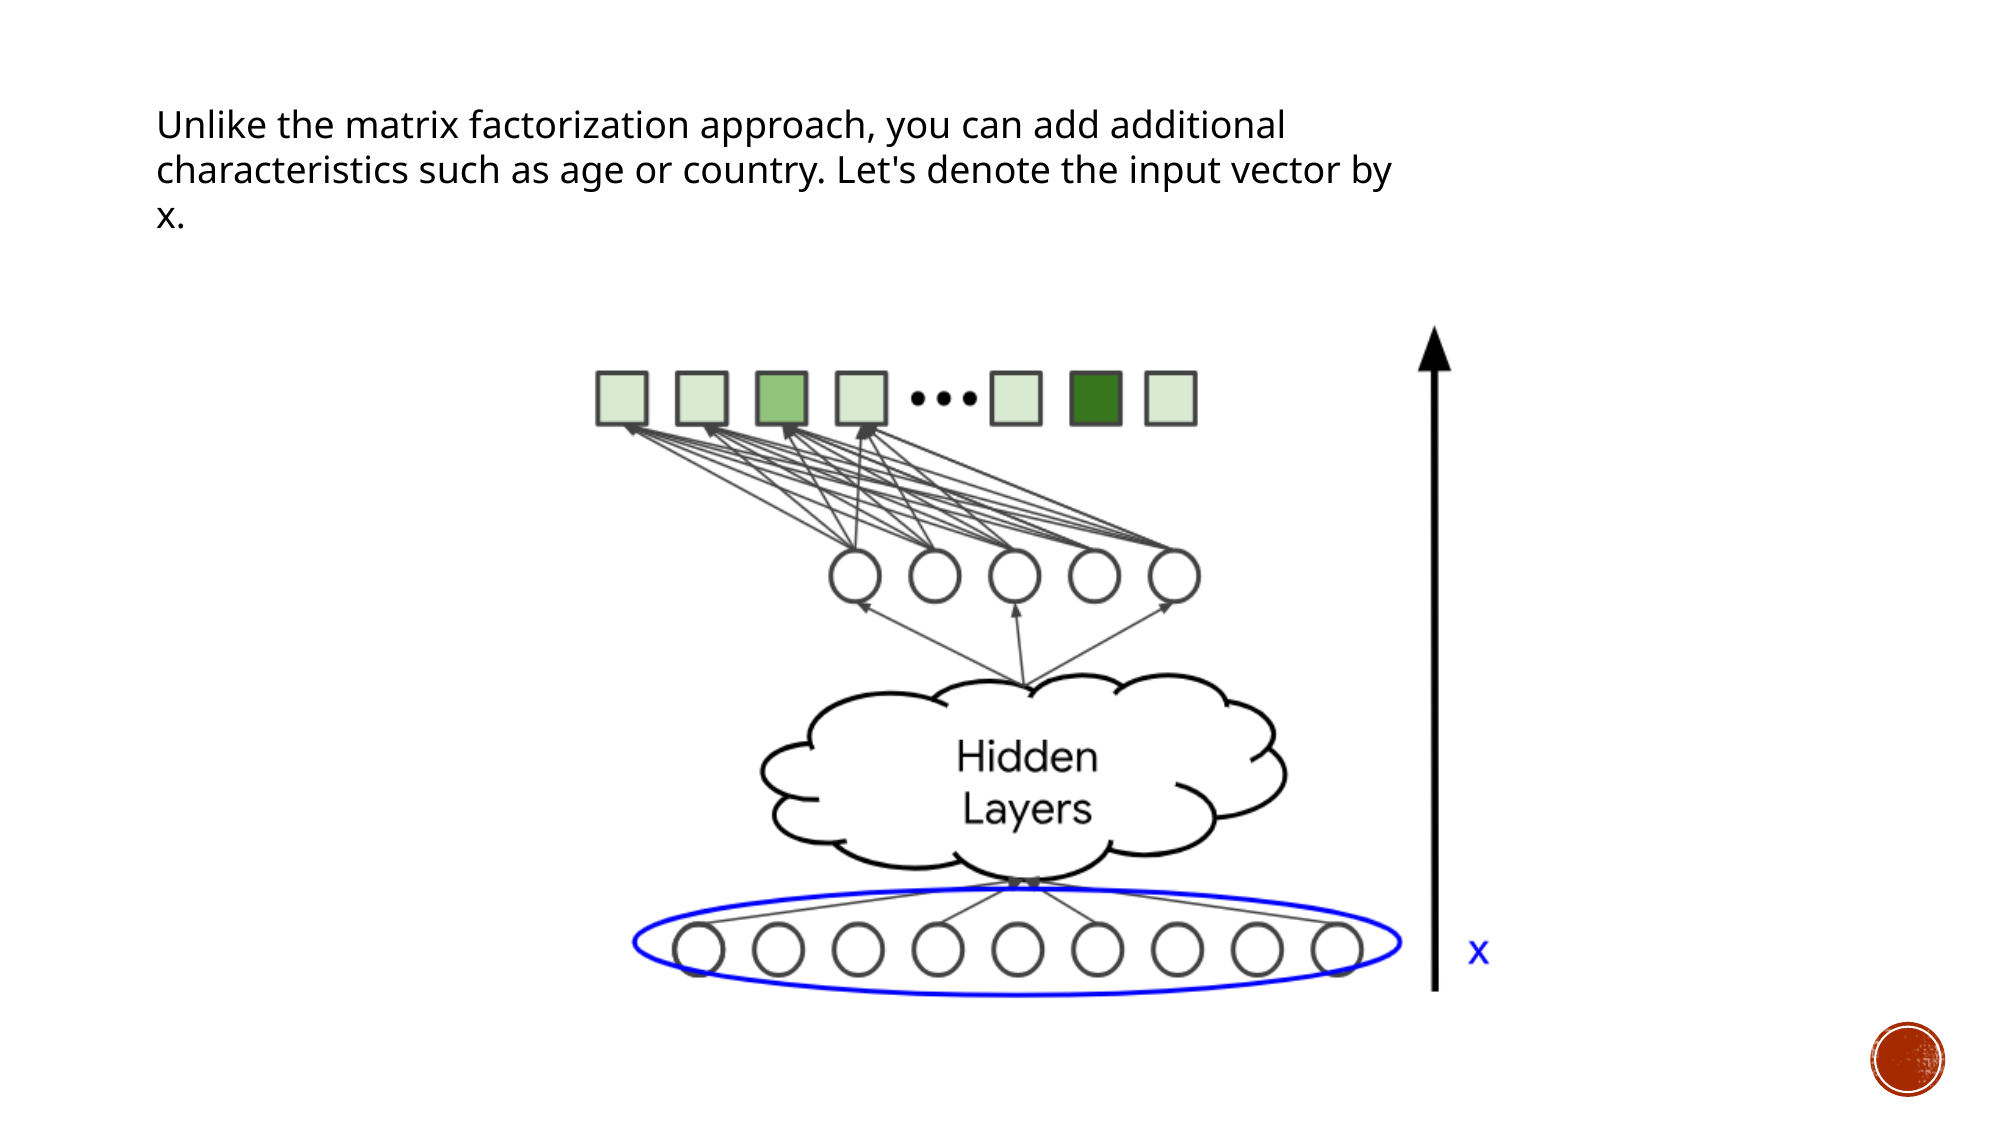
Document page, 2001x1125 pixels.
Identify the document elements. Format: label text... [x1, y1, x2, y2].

picture [500, 302, 1500, 1031]
text_box Unlike the matrix factorization approach, you can add additional characteristics such as age or country. Let's denote the input vector by x. [141, 94, 1434, 244]
